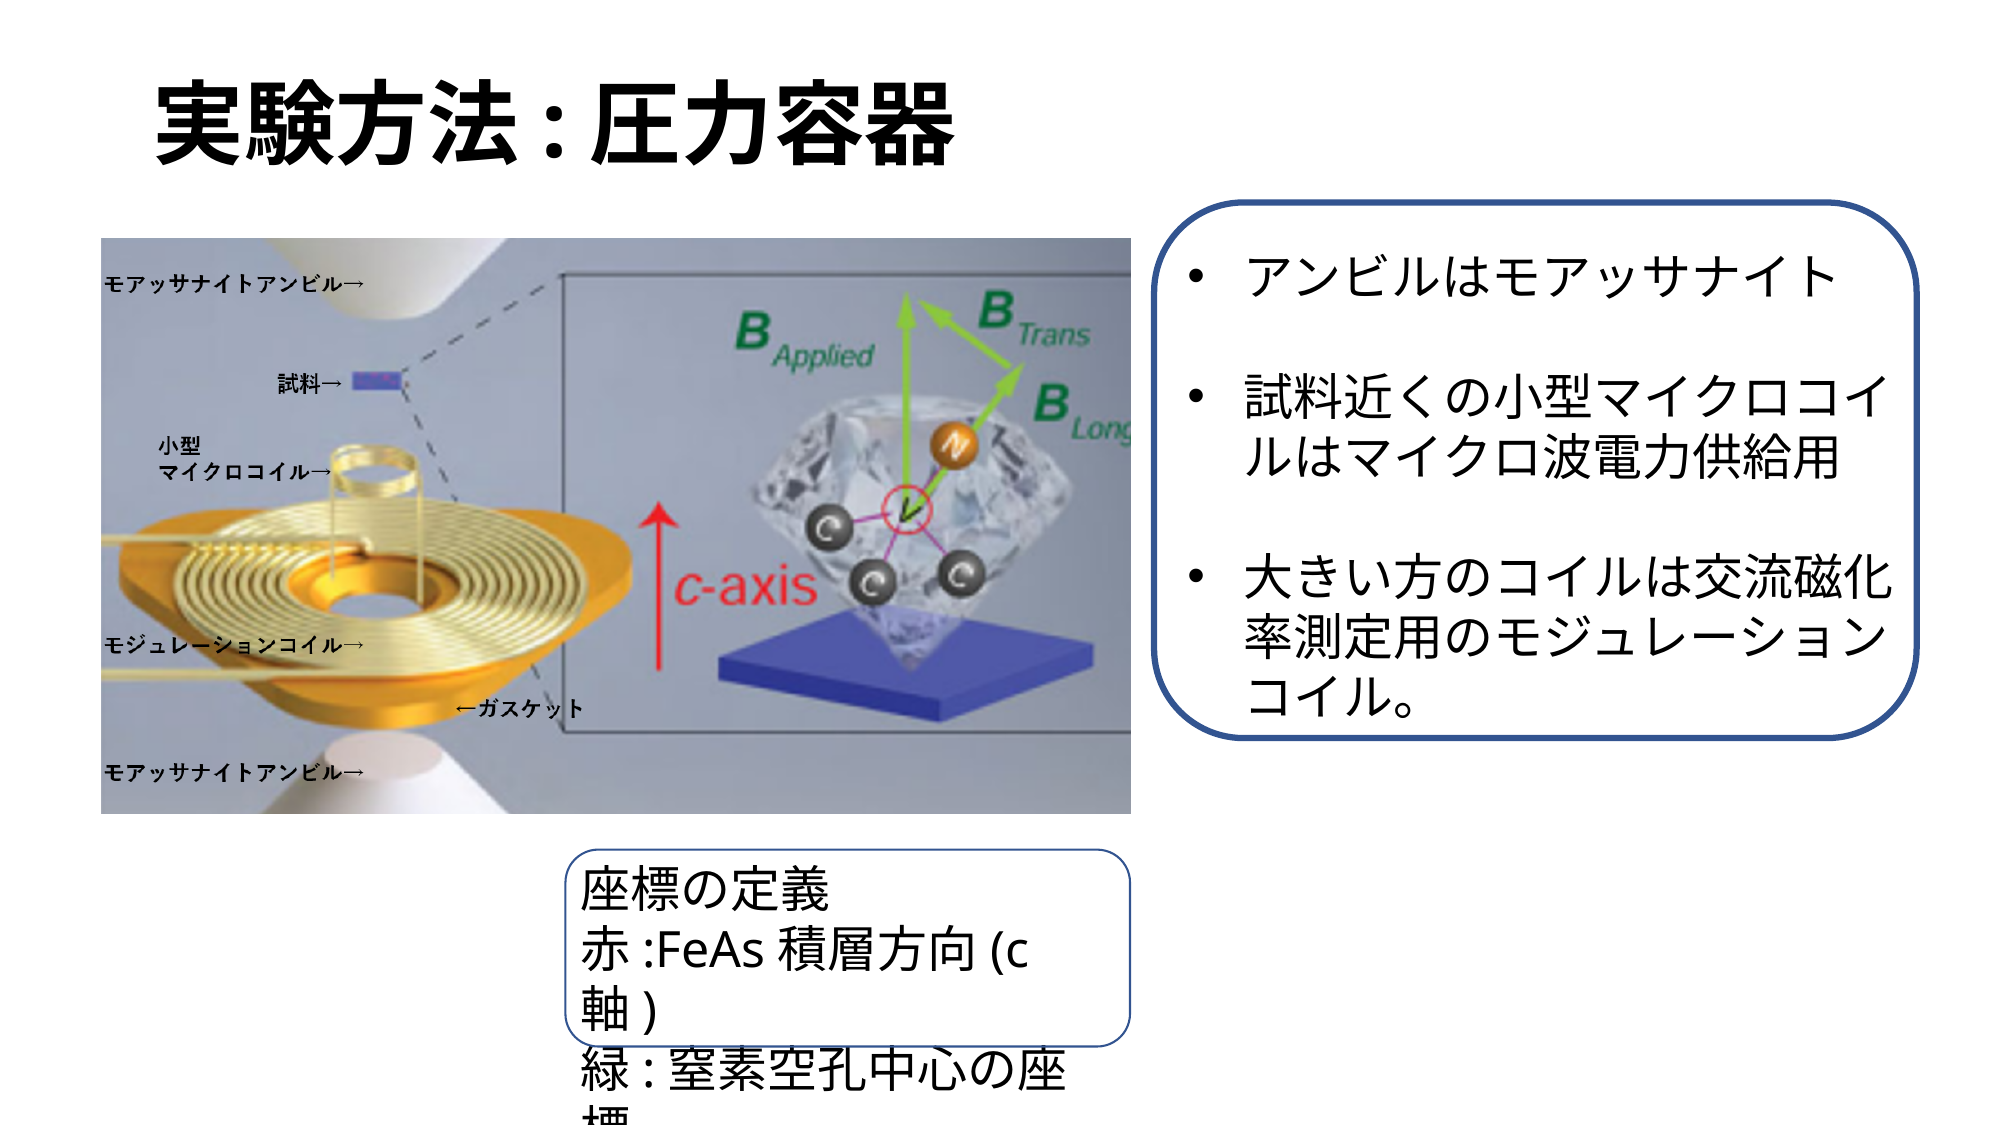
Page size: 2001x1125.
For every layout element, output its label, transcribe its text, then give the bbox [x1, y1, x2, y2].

text_box [1153, 201, 1918, 740]
text_box アンビルはモアッサナイト 試料近くの小型マイクロコイルはマイクロ波電力供給用 大きい方のコイルは交流磁化率測定用のモジュレーションコイル。 [1863, 666, 1917, 733]
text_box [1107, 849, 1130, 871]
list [101, 238, 1131, 814]
text_box 座標の定義 赤:FeAs積層方向(c軸) 緑:窒素空孔中心の座標 [565, 1024, 1130, 1125]
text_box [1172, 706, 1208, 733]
title 実験方法:圧力容器 [137, 52, 1863, 203]
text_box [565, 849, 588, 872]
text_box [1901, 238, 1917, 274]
text_box [564, 848, 1132, 1048]
